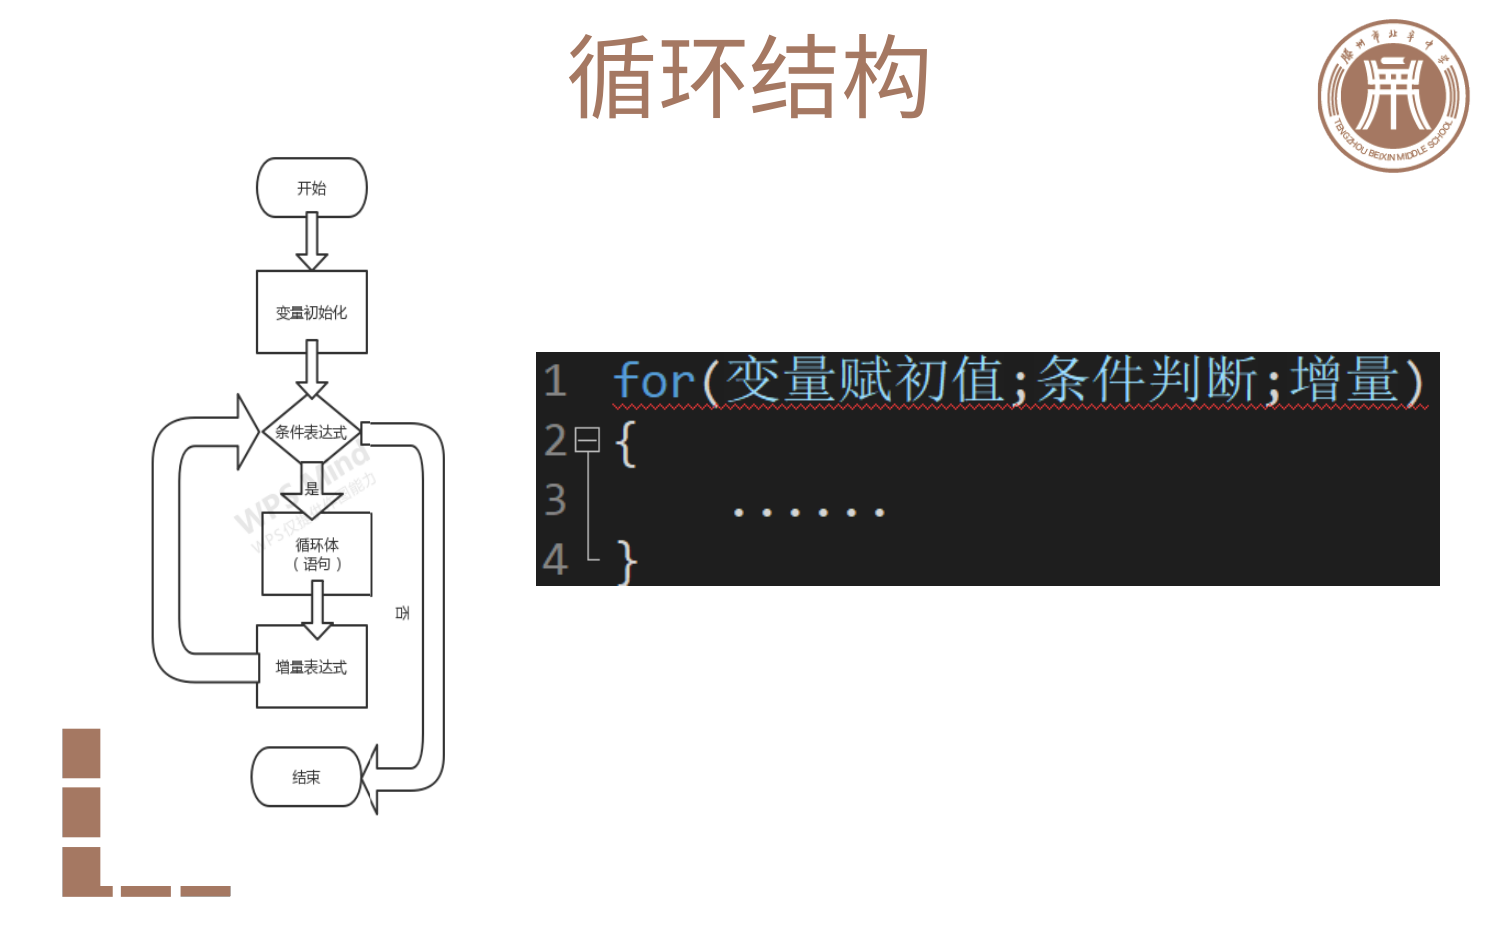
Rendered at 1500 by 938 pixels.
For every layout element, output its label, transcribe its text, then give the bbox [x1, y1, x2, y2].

title 循环结构 [75, 0, 1425, 153]
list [258, 102, 369, 886]
picture [41, 102, 263, 916]
picture [1317, 19, 1498, 173]
picture [536, 351, 1440, 586]
picture [370, 103, 513, 887]
